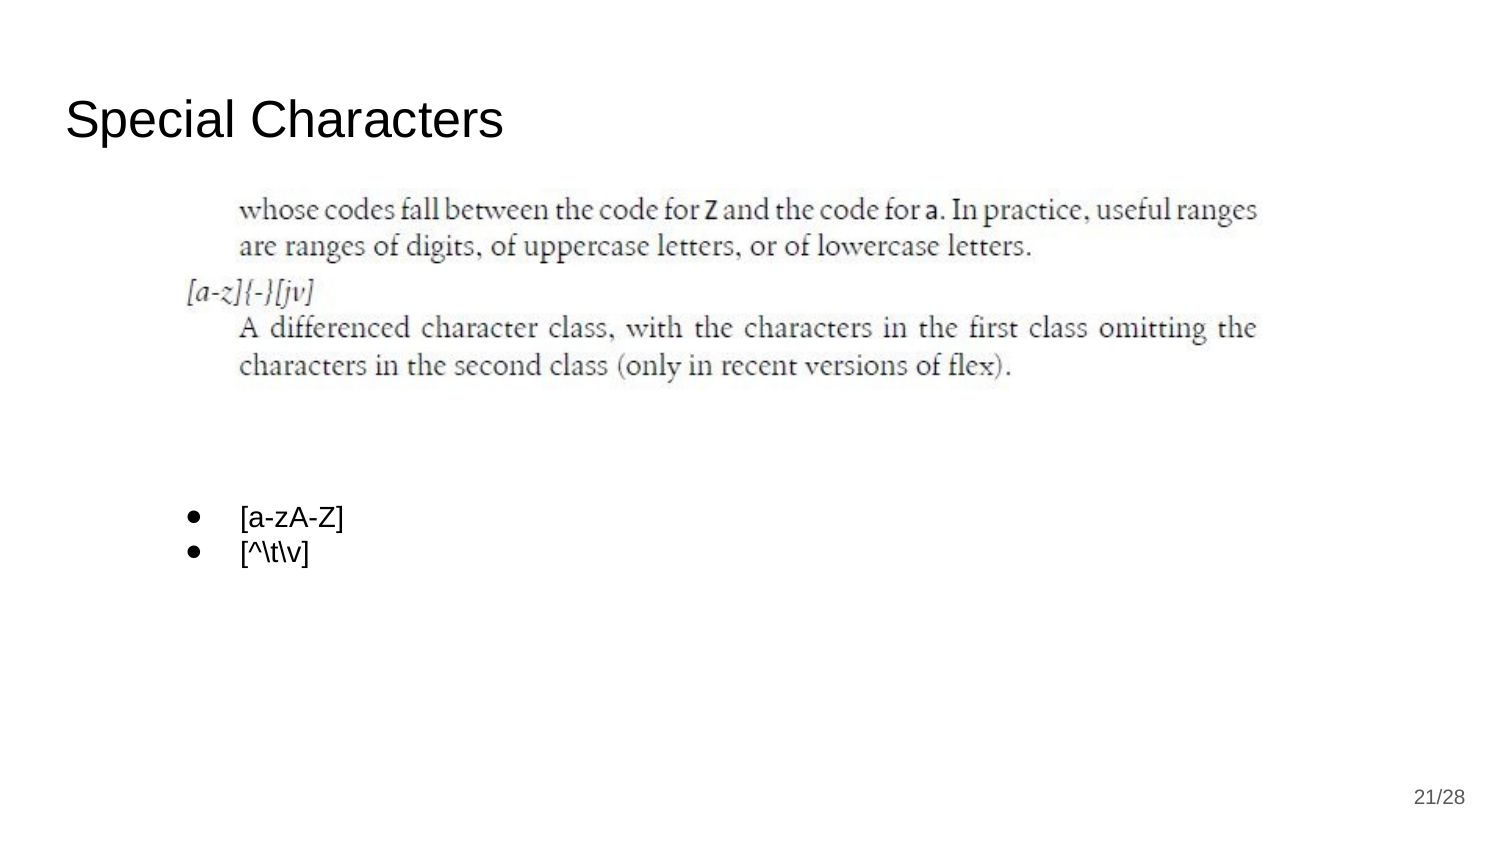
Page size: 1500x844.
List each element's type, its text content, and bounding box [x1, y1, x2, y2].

text_box [a-zA-Z] [^\t\v] [183, 495, 346, 568]
picture [184, 188, 1262, 391]
title Special Characters [63, 82, 758, 227]
slide_number ‹#›/28 [1407, 783, 1468, 844]
